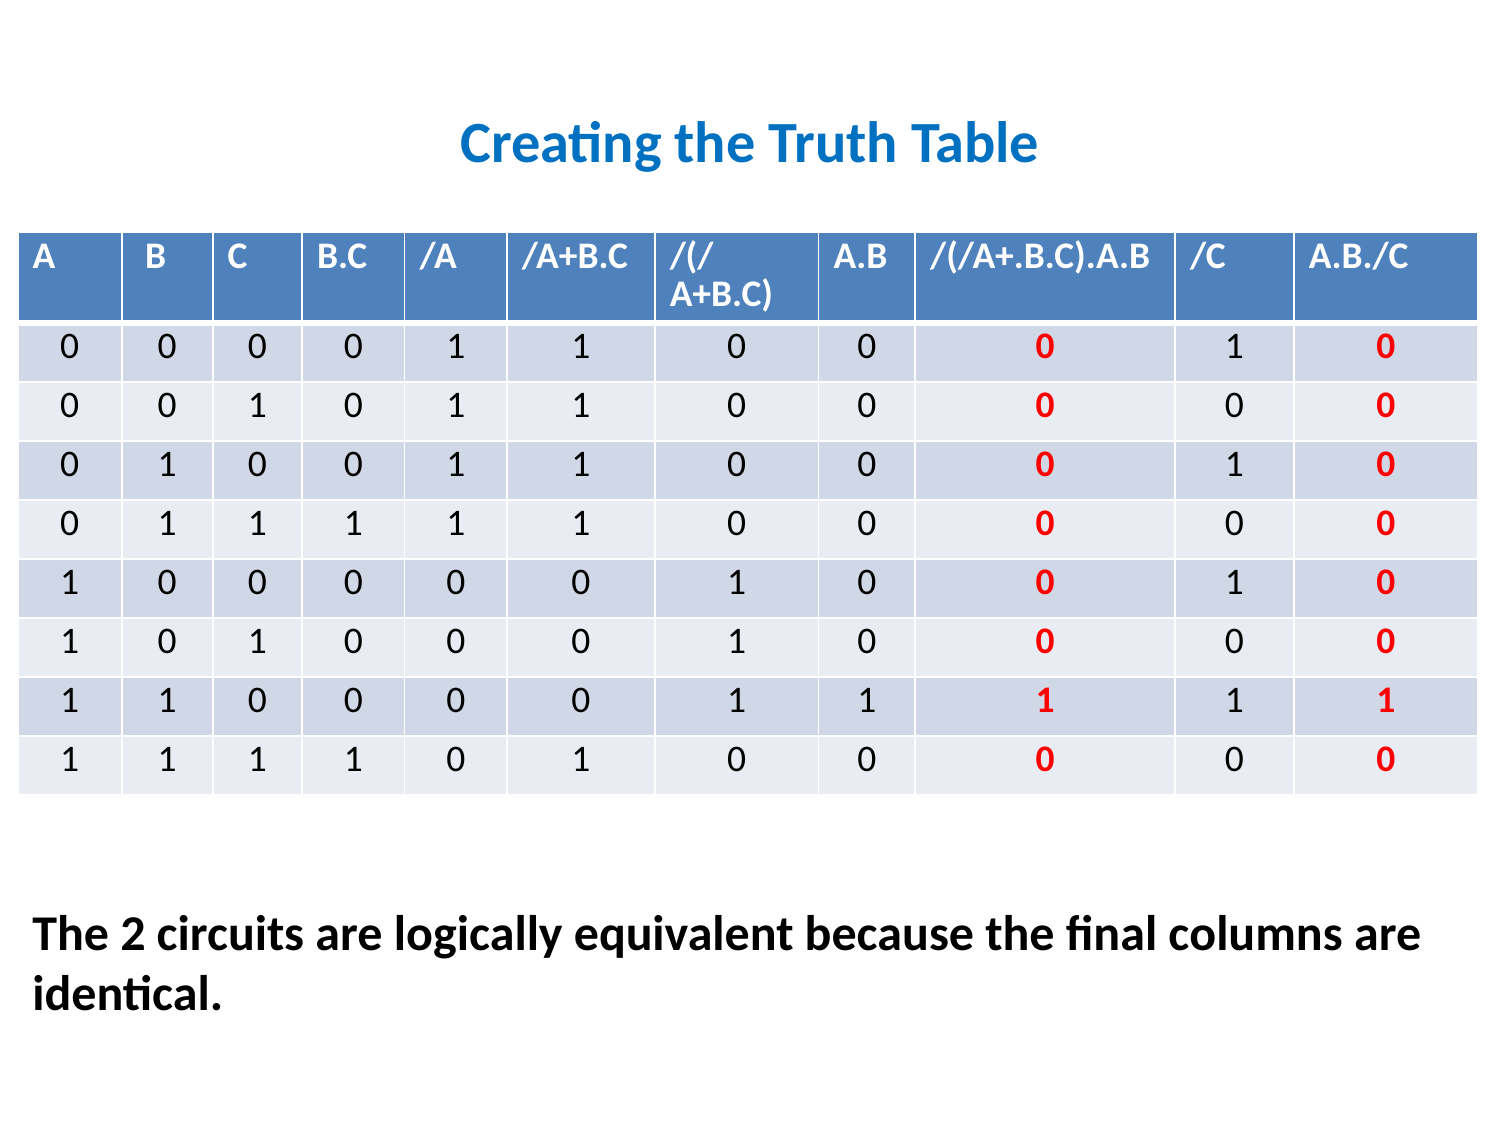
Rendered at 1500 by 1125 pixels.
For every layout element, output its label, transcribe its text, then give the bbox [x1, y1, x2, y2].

table_cell 0 [819, 442, 914, 499]
table_cell 0 [303, 326, 404, 381]
table_cell 0 [1295, 737, 1477, 794]
table_cell 0 [656, 737, 818, 794]
table_cell 1 [508, 737, 654, 794]
table_header A.B./C [1295, 233, 1477, 320]
table_cell 0 [819, 619, 914, 676]
table_cell 1 [508, 501, 654, 558]
table_cell 0 [1295, 501, 1477, 558]
table_cell 1 [303, 737, 404, 794]
table_cell 0 [508, 560, 654, 617]
table_cell 1 [405, 442, 506, 499]
table_cell 0 [1176, 619, 1293, 676]
table_header /A+B.C [508, 233, 654, 320]
table_cell 1 [123, 737, 212, 794]
table_cell 1 [19, 737, 121, 794]
table_header A [19, 233, 121, 320]
table_cell 0 [1295, 383, 1477, 440]
table_cell 1 [508, 326, 654, 381]
table_cell 0 [656, 326, 818, 381]
table_cell 1 [656, 560, 818, 617]
table_cell 0 [19, 501, 121, 558]
table_header A.B [819, 233, 914, 320]
text_box The 2 circuits are logically equivalent because the final columns are identical. [17, 893, 1483, 1073]
table_header /(/A+B.C) [656, 233, 818, 320]
table_cell 1 [405, 501, 506, 558]
table_cell 1 [916, 678, 1174, 735]
table_cell 0 [1295, 560, 1477, 617]
table_cell 0 [303, 442, 404, 499]
table_cell 1 [303, 501, 404, 558]
table_cell 0 [916, 326, 1174, 381]
table_header /(/A+.B.C).A.B [916, 233, 1174, 320]
table_cell 0 [819, 560, 914, 617]
table_cell 1 [656, 619, 818, 676]
table_cell 1 [819, 678, 914, 735]
table_cell 0 [123, 619, 212, 676]
table_cell 1 [1176, 678, 1293, 735]
table_cell 0 [1295, 619, 1477, 676]
table_cell 0 [819, 501, 914, 558]
table_cell 1 [19, 619, 121, 676]
table_cell 1 [405, 383, 506, 440]
table_cell 0 [1176, 501, 1293, 558]
table_cell 0 [508, 619, 654, 676]
table_cell 1 [123, 442, 212, 499]
table_cell 0 [916, 560, 1174, 617]
table_cell 0 [214, 560, 301, 617]
table_cell 1 [405, 326, 506, 381]
table_header /A [405, 233, 506, 320]
table_cell 0 [123, 560, 212, 617]
table_cell 1 [214, 383, 301, 440]
title Creating the Truth Table [75, 45, 1425, 232]
table_header /C [1176, 233, 1293, 320]
table_cell 0 [405, 737, 506, 794]
table_header C [214, 233, 301, 320]
table_cell 0 [19, 326, 121, 381]
table_cell 1 [508, 442, 654, 499]
table_cell 0 [1176, 383, 1293, 440]
table_cell 0 [916, 442, 1174, 499]
table_cell 1 [1295, 678, 1477, 735]
table_cell 0 [1295, 442, 1477, 499]
table_cell 0 [656, 383, 818, 440]
table_cell 1 [1176, 326, 1293, 381]
table_cell 0 [214, 678, 301, 735]
table_cell 1 [214, 501, 301, 558]
table_cell 0 [1176, 737, 1293, 794]
table_cell 0 [123, 326, 212, 381]
table_header B.C [303, 233, 404, 320]
table_cell 0 [303, 619, 404, 676]
table_cell 1 [1176, 442, 1293, 499]
table_cell 0 [656, 442, 818, 499]
table_cell 0 [303, 383, 404, 440]
table_cell 1 [508, 383, 654, 440]
table_cell 1 [19, 560, 121, 617]
table_cell 1 [656, 678, 818, 735]
table_cell 0 [405, 619, 506, 676]
table_cell 0 [1295, 326, 1477, 381]
table_cell 0 [916, 501, 1174, 558]
table_cell 0 [656, 501, 818, 558]
table_cell 1 [214, 619, 301, 676]
table_header B [123, 233, 212, 320]
table_cell 1 [123, 501, 212, 558]
table_cell 0 [214, 442, 301, 499]
table_cell 0 [916, 383, 1174, 440]
table_cell 0 [819, 326, 914, 381]
table_cell 0 [123, 383, 212, 440]
table_cell 0 [819, 737, 914, 794]
table_cell 0 [405, 560, 506, 617]
table_cell 0 [303, 678, 404, 735]
table_cell 0 [508, 678, 654, 735]
table_cell 0 [405, 678, 506, 735]
table_cell 0 [303, 560, 404, 617]
table_cell 0 [916, 737, 1174, 794]
table_cell 1 [1176, 560, 1293, 617]
table_cell 0 [19, 383, 121, 440]
table_cell 1 [19, 678, 121, 735]
table_cell 0 [819, 383, 914, 440]
table_cell 0 [916, 619, 1174, 676]
table_cell 1 [214, 737, 301, 794]
table_cell 1 [123, 678, 212, 735]
table_cell 0 [19, 442, 121, 499]
table_cell 0 [214, 326, 301, 381]
